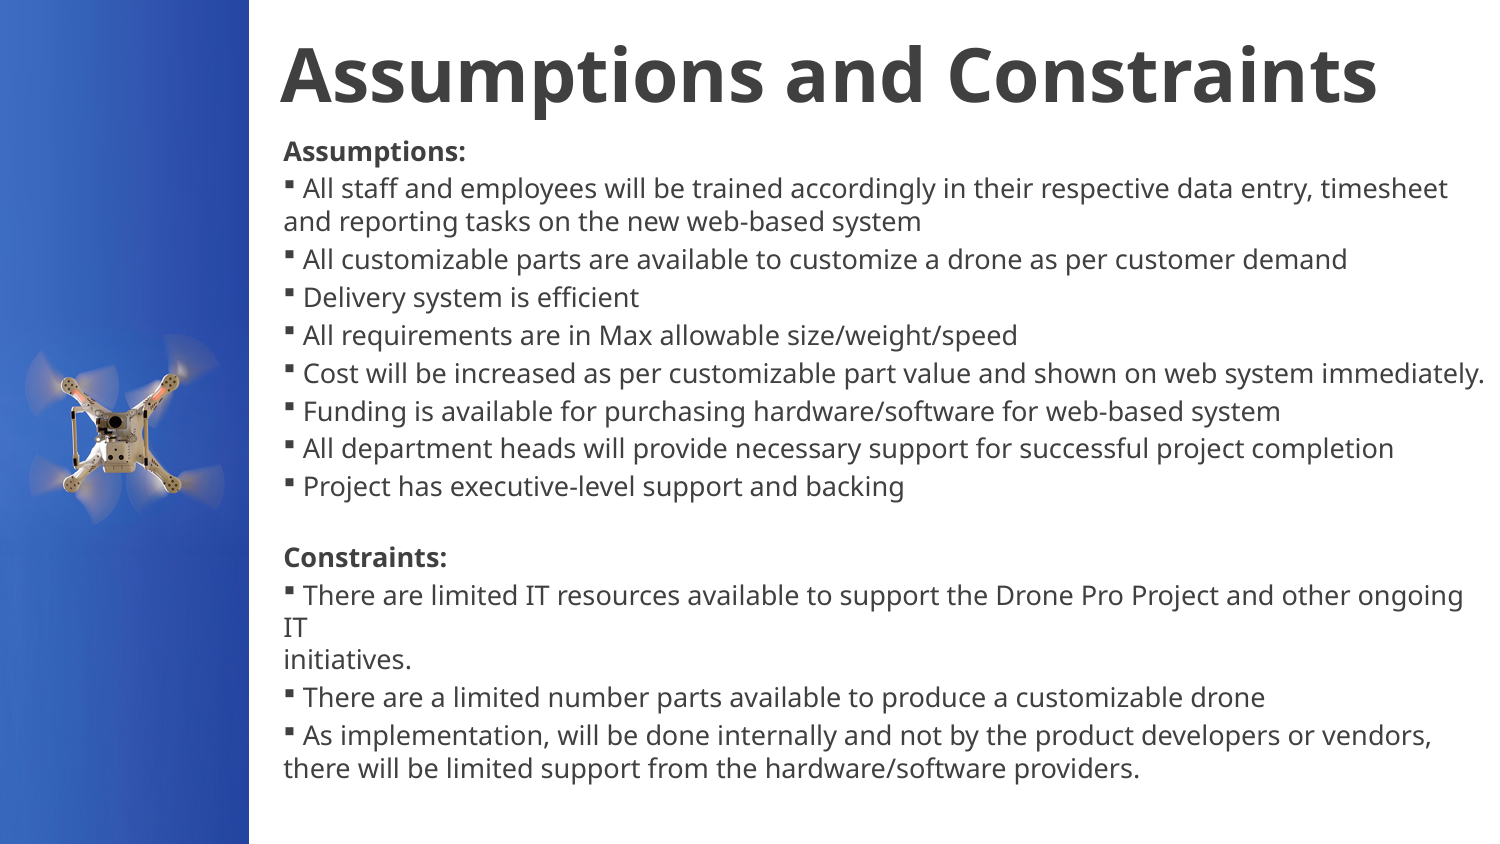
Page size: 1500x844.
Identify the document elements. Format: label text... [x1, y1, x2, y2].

title Assumptions and Constraints [265, 0, 1500, 126]
picture [0, 0, 1500, 844]
list Assumptions: All staff and employees will be trained accordingly in their respective data entry, timesheet and reporting tasks on the new web-based system All customizable parts are available to customize a drone as per customer demand Delivery system is efficient All requirements are in Max allowable size/weight/speed Cost will be increased as per customizable part value and shown on web system immediately. Funding is available for purchasing hardware/software for web-based system All department heads will provide necessary support for successful project completion Project has executive-level support and backing Constraints: There are limited IT resources available to support the Drone Pro Project and other ongoing IT initiatives. There are a limited number parts available to produce a customizable drone As implementation, will be done internally and not by the product developers or vendors, there will be limited support from the hardware/software providers. [218, 126, 1500, 765]
